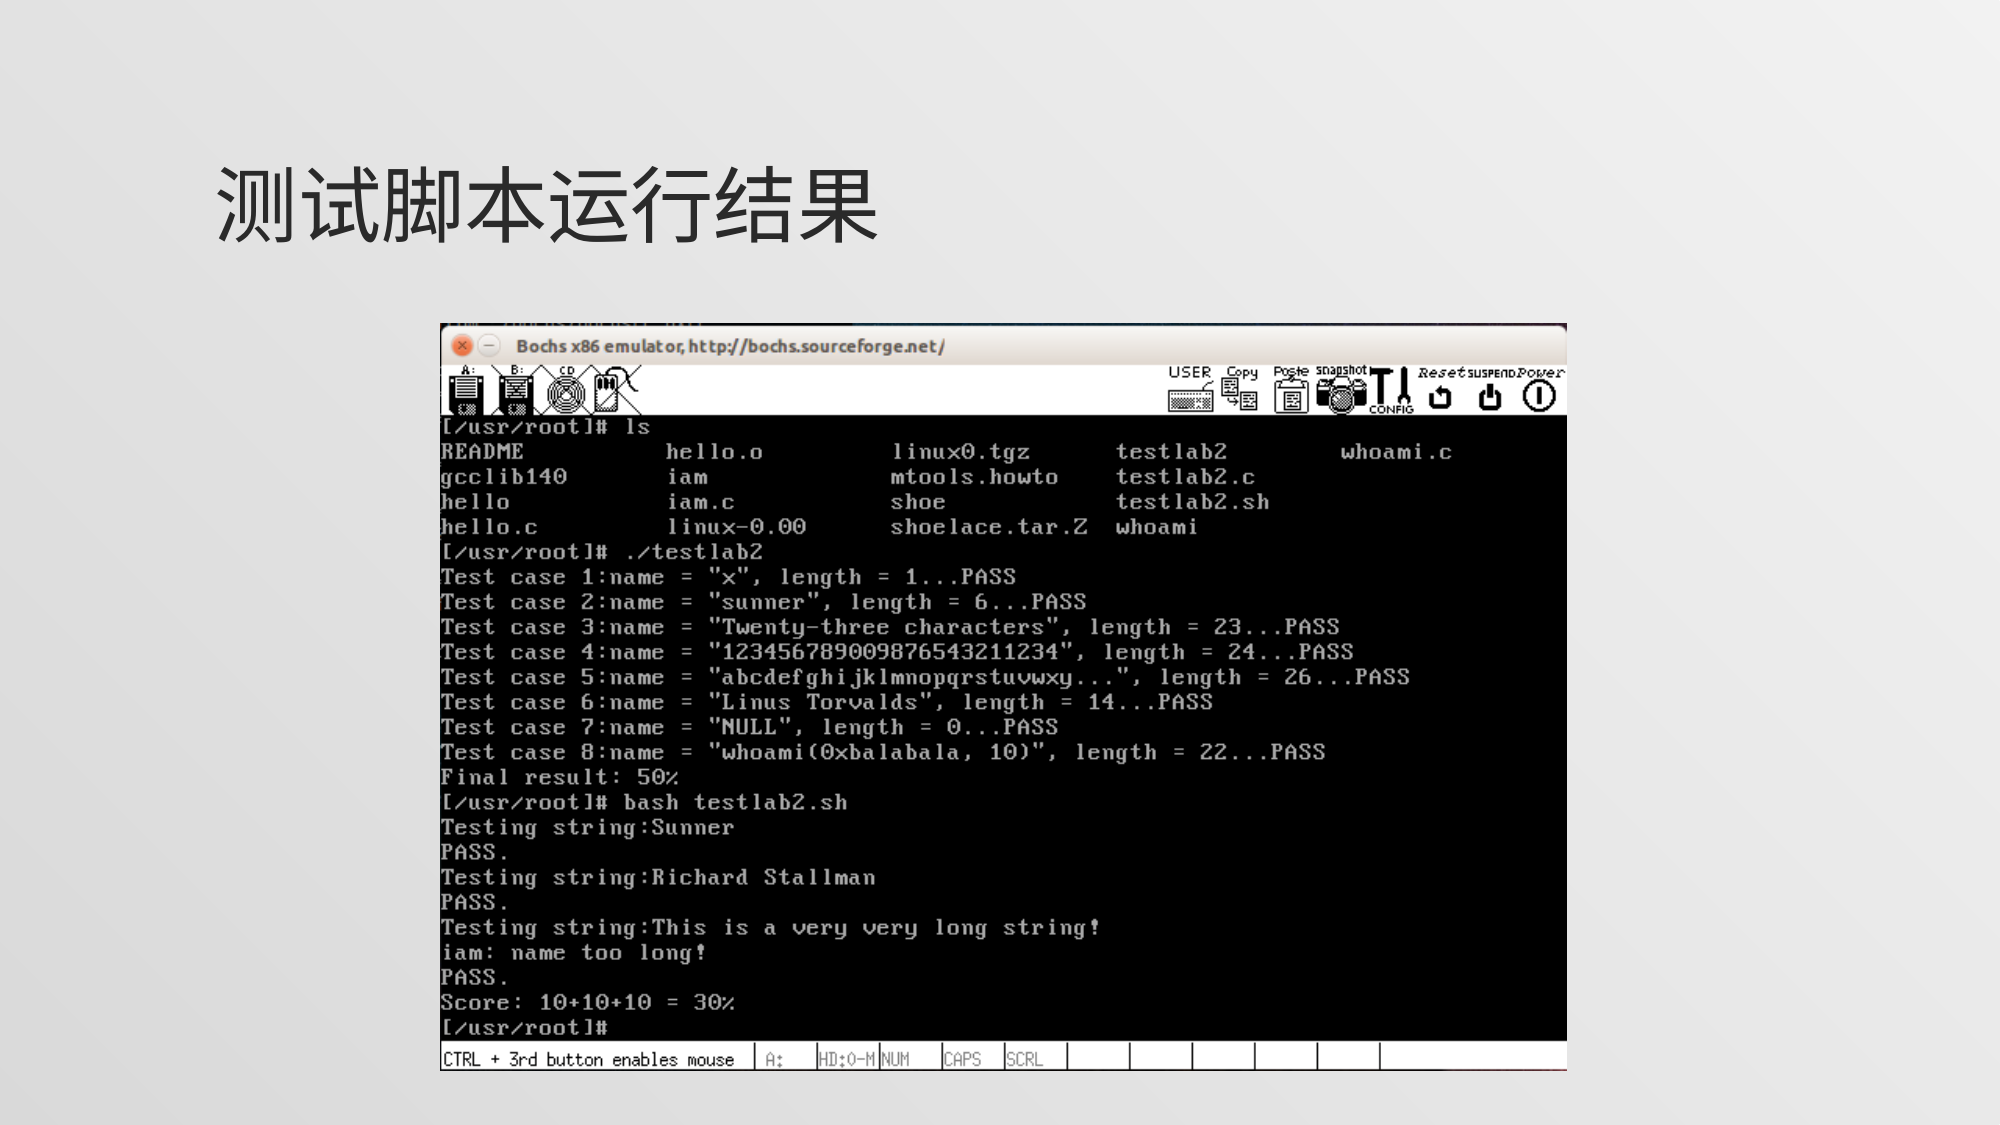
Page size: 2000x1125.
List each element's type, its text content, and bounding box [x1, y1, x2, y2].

picture [439, 323, 1567, 1071]
title 测试脚本运行结果 [199, 45, 1800, 263]
